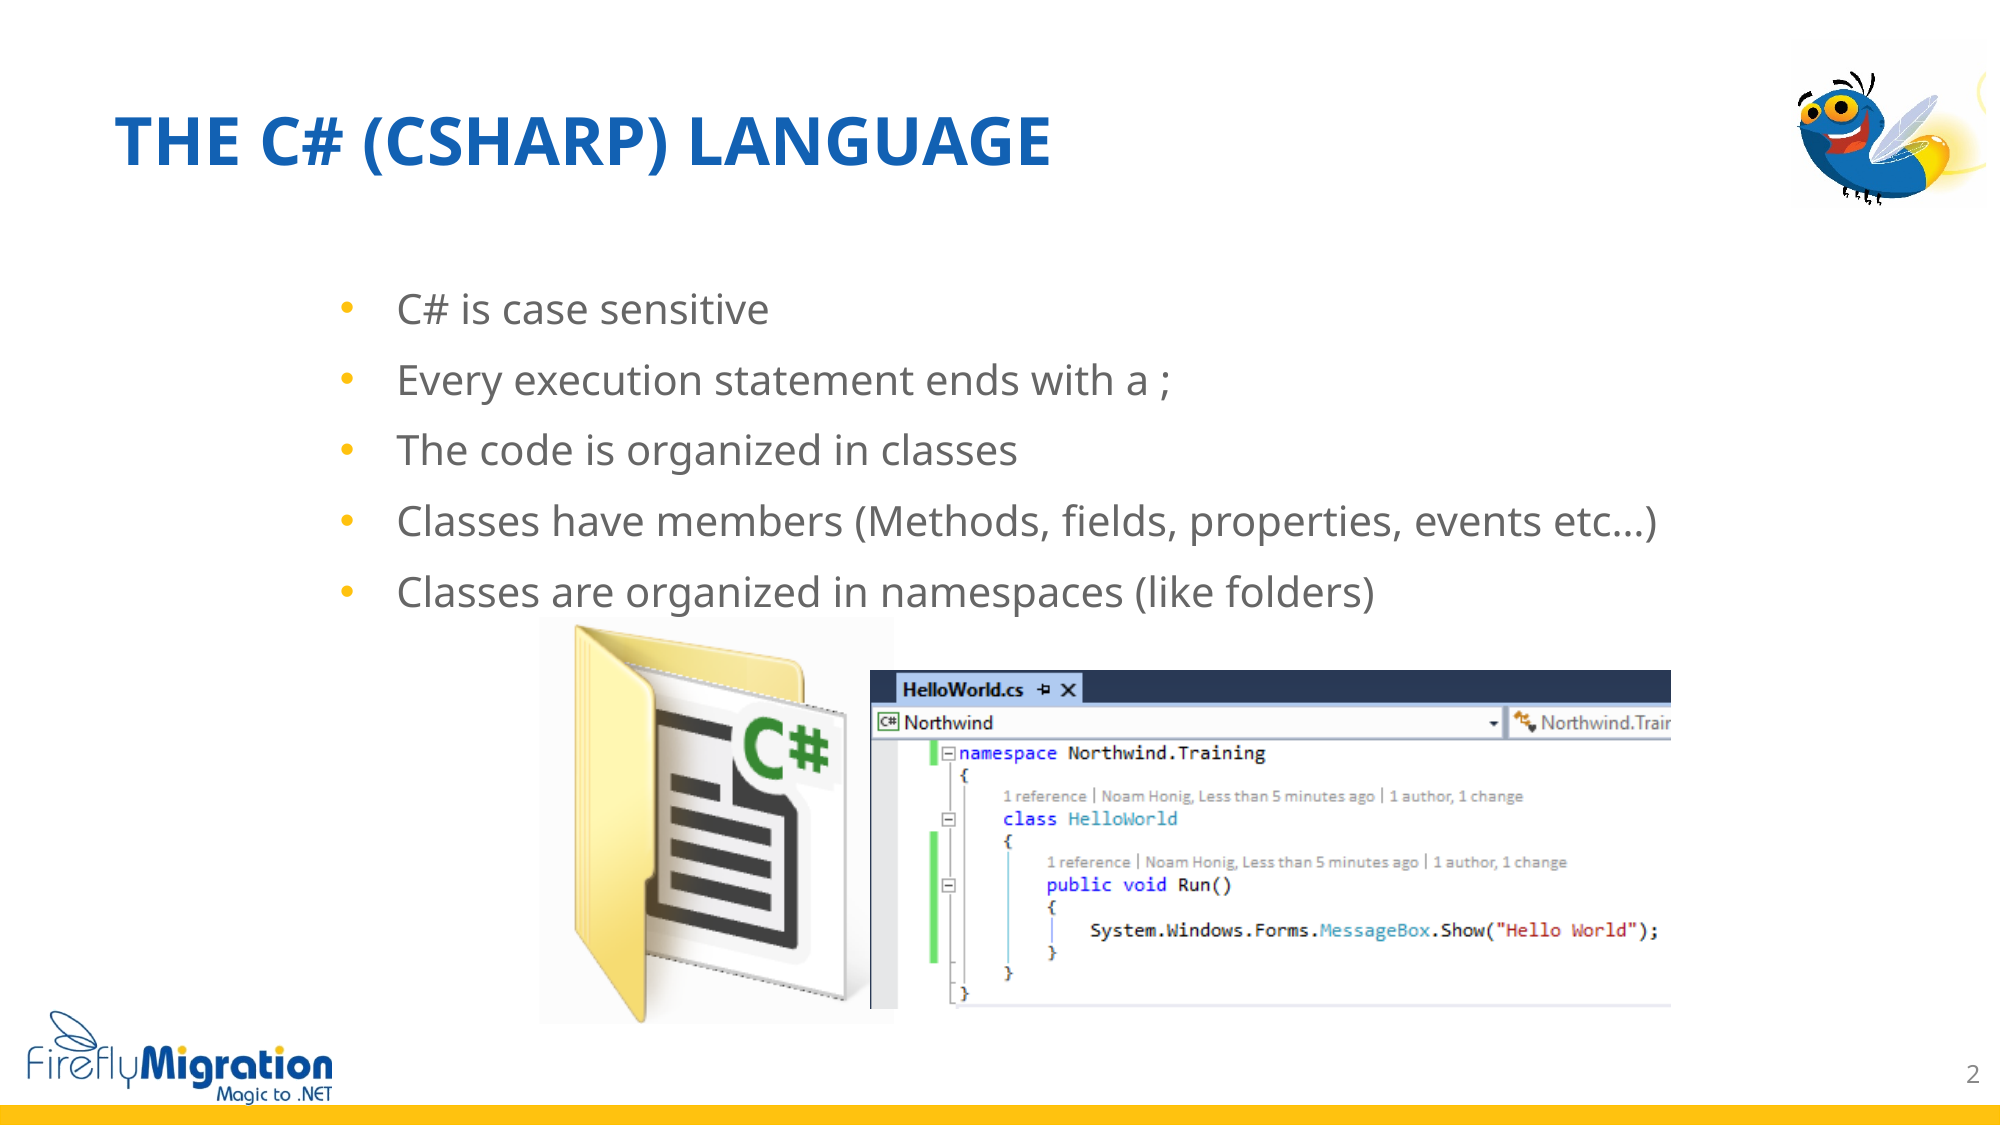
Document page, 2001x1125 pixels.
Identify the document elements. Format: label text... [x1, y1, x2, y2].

picture [26, 1009, 332, 1106]
slide_number 2 [1909, 1045, 1996, 1106]
title The C# (csharp) Language [99, 44, 1694, 233]
list C# is case sensitive Every execution statement ends with a ; The code is organized in classes Classes have members (Methods, fields, properties, events etc…) Classes are organized in namespaces (like folders) [324, 262, 1721, 610]
picture [538, 617, 1671, 1024]
picture [1791, 39, 1987, 208]
